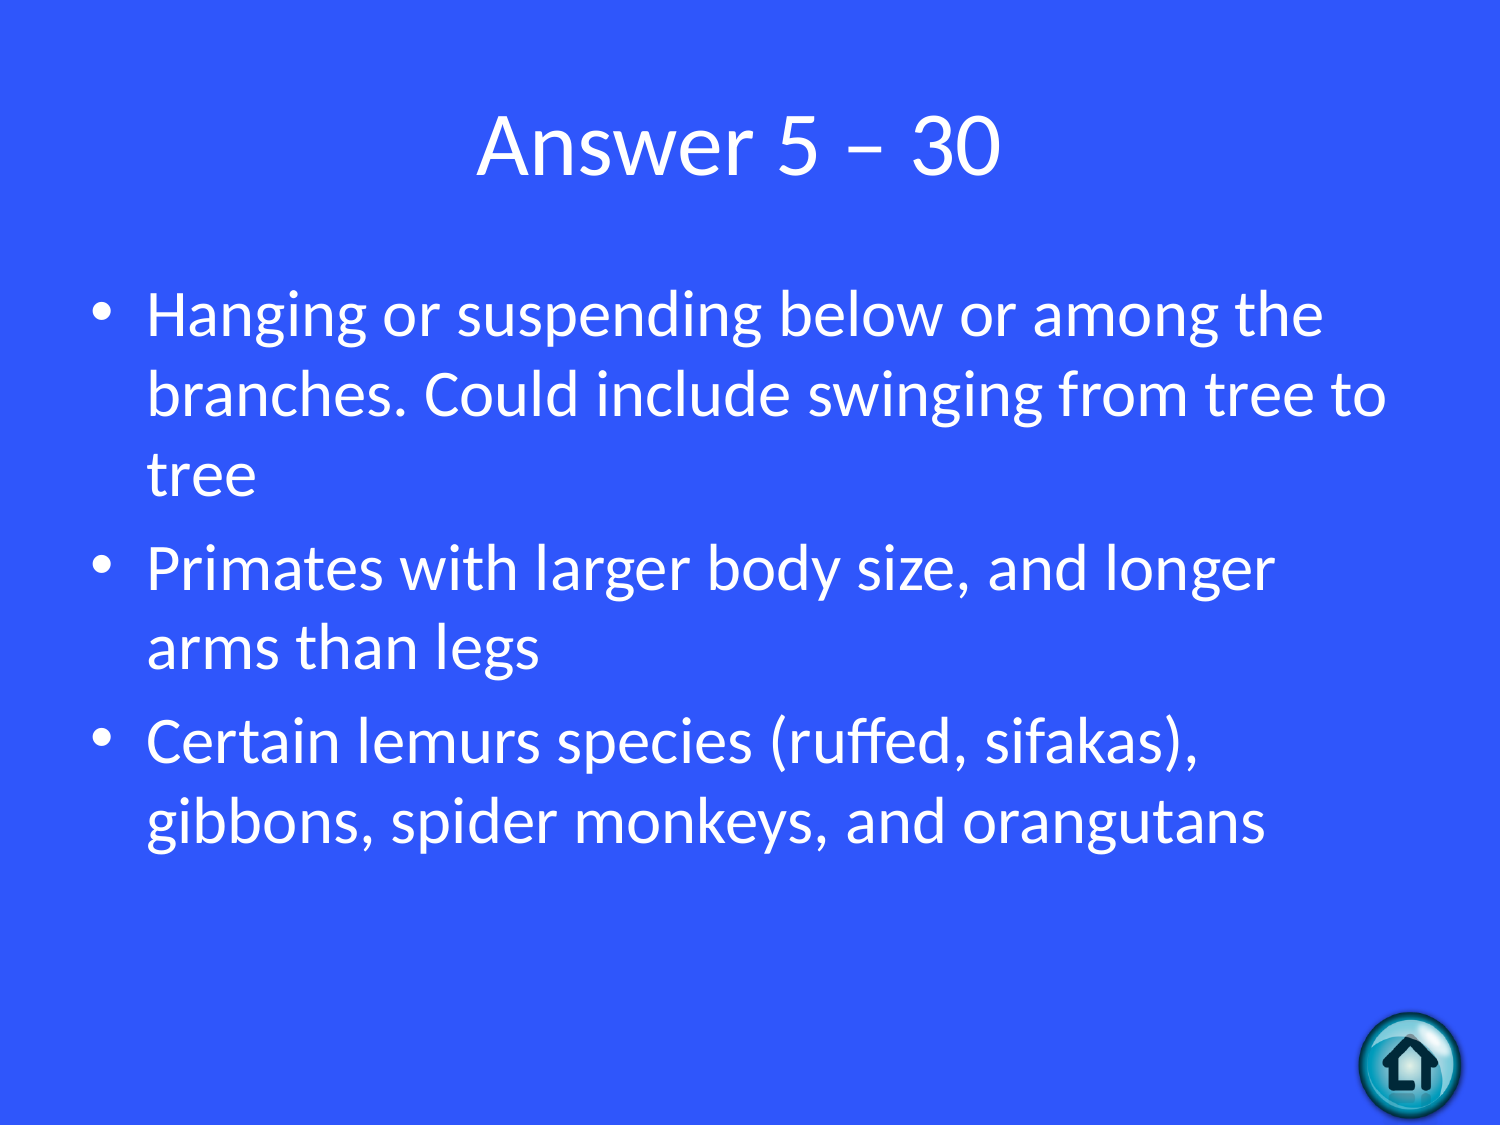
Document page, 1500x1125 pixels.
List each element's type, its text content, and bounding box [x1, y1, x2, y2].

title Answer 5 – 30 [75, 45, 1425, 233]
list Hanging or suspending below or among the branches. Could include swinging from tree to tree Primates with larger body size, and longer arms than legs Certain lemurs species (ruffed, sifakas), gibbons, spider monkeys, and orangutans [75, 262, 1425, 1005]
picture [1349, 1006, 1469, 1125]
